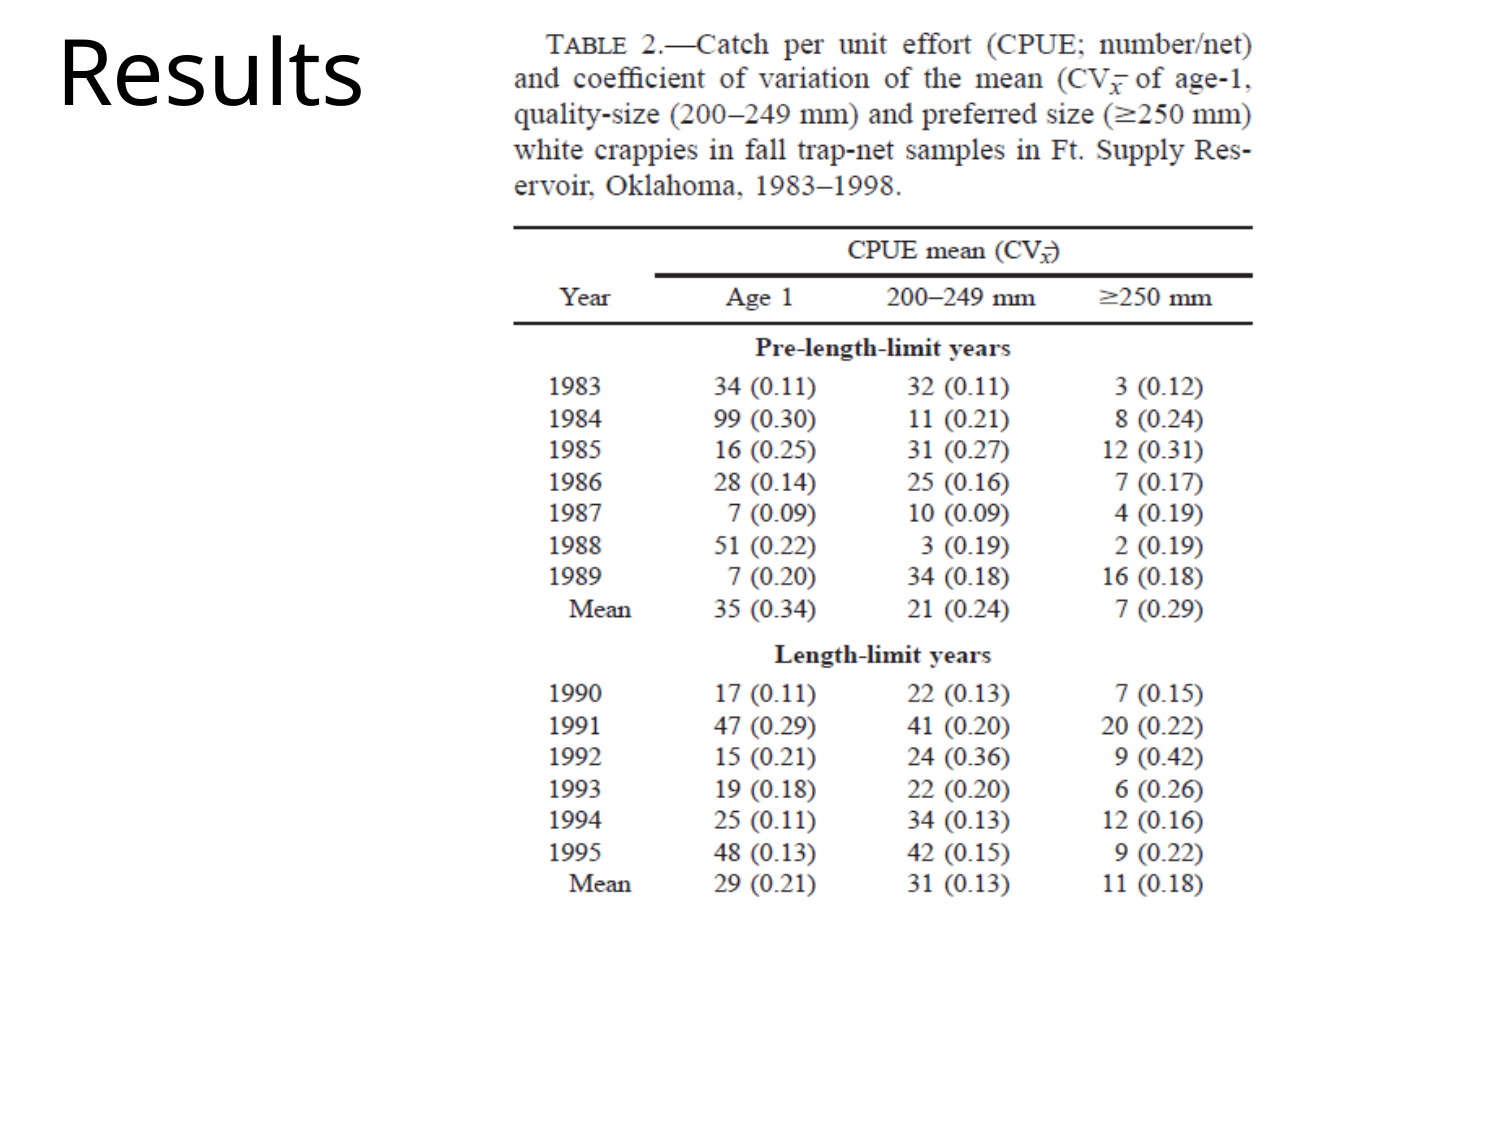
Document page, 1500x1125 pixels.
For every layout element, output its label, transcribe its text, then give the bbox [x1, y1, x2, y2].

picture [504, 20, 1271, 1105]
title Results [41, 17, 1482, 135]
